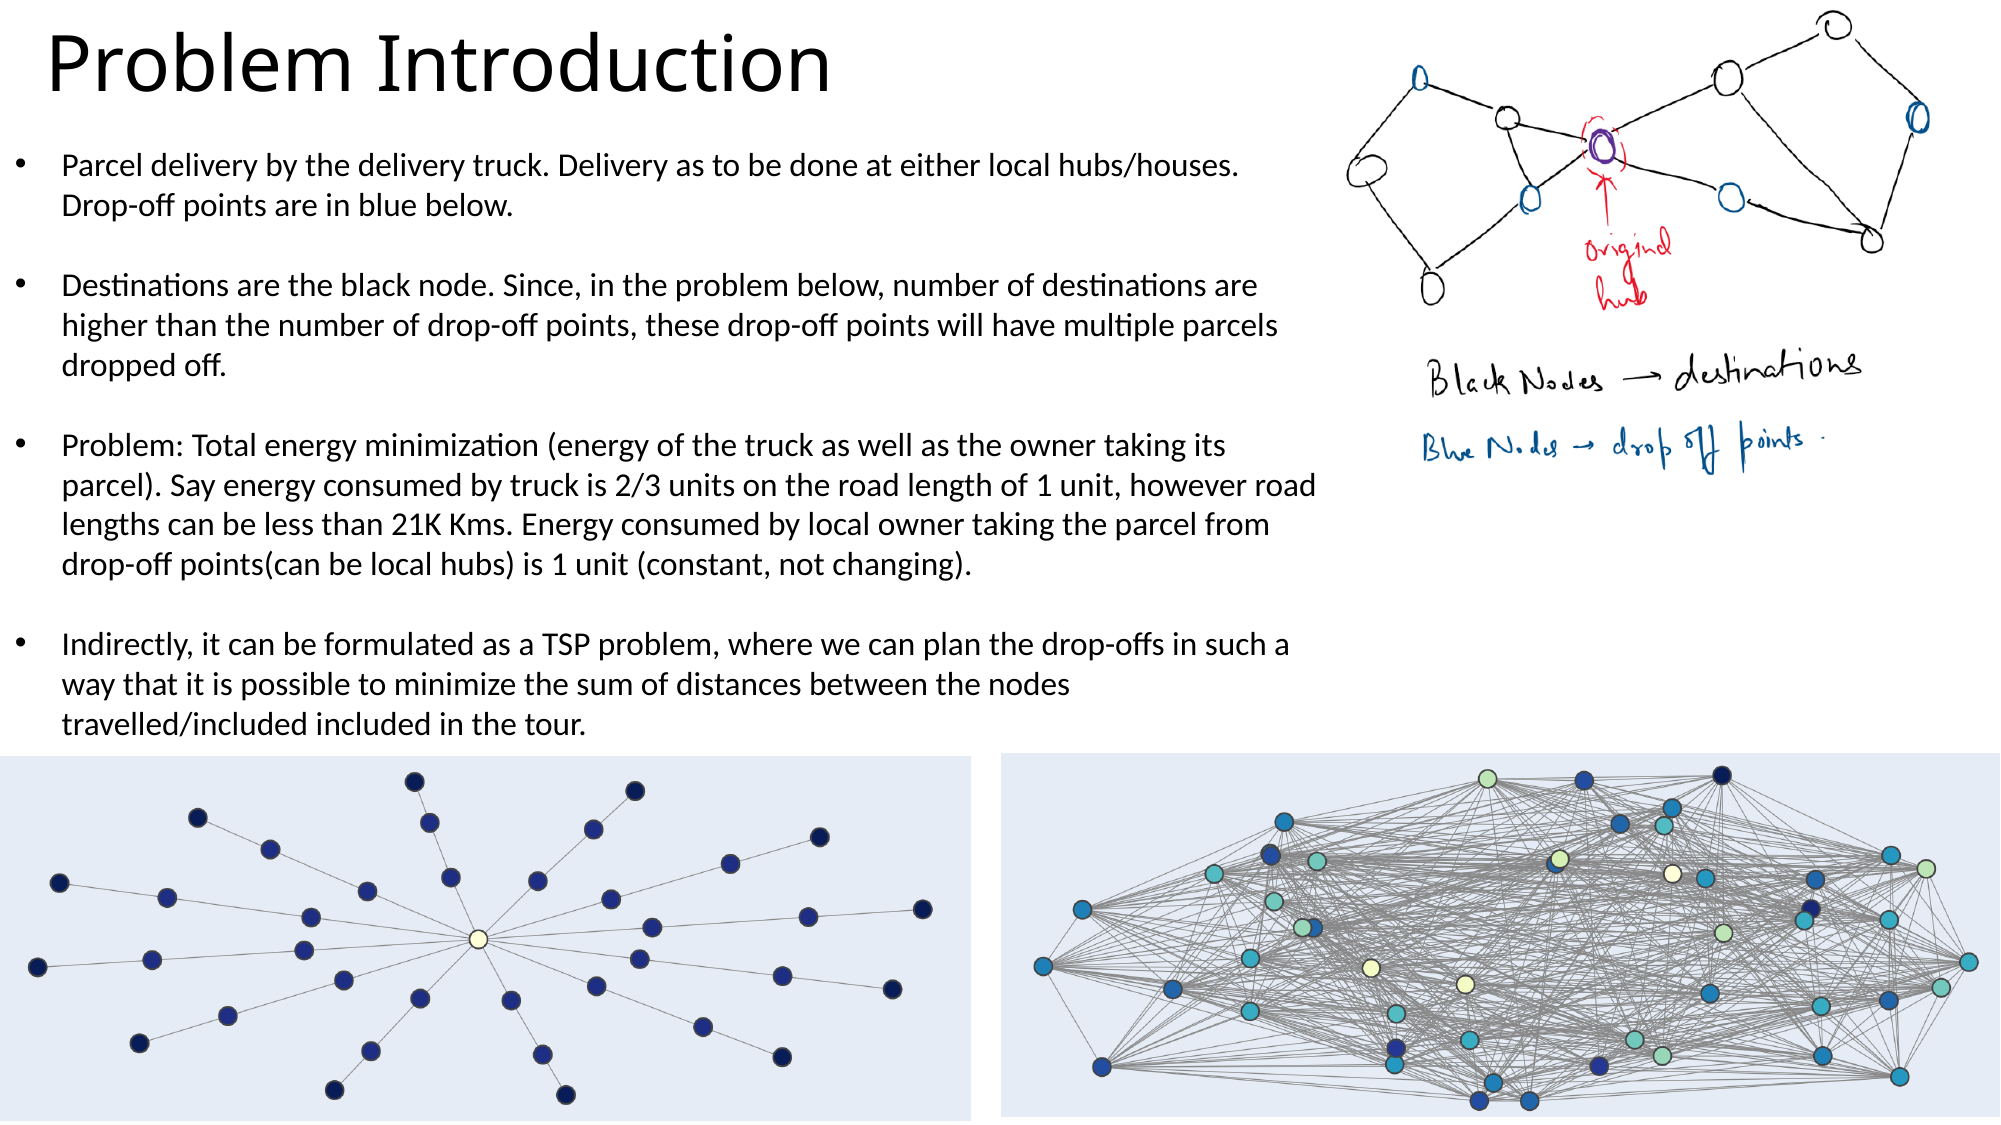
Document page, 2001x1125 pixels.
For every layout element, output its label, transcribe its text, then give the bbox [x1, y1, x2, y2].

picture [1001, 753, 2000, 1117]
picture [1286, 0, 1977, 485]
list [0, 756, 971, 1121]
text_box Parcel delivery by the delivery truck. Delivery as to be done at either local hubs/houses. Drop-off points are in blue below. Destinations are the black node. Since, in the problem below, number of destinations are higher than the number of drop-off points, these drop-off points will have multiple parcels dropped off. Problem: Total energy minimization (energy of the truck as well as the owner taking its parcel). Say energy consumed by truck is 2/3 units on the road length of 1 unit, however road lengths can be less than 21K Kms. Energy consumed by local owner taking the parcel from drop-off points(can be local hubs) is 1 unit (constant, not changing). Indirectly, it can be formulated as a TSP problem, where we can plan the drop-offs in such a way that it is possible to minimize the sum of distances between the nodes travelled/included included in the tour. [0, 135, 1340, 750]
title Problem Introduction [30, 16, 1286, 117]
